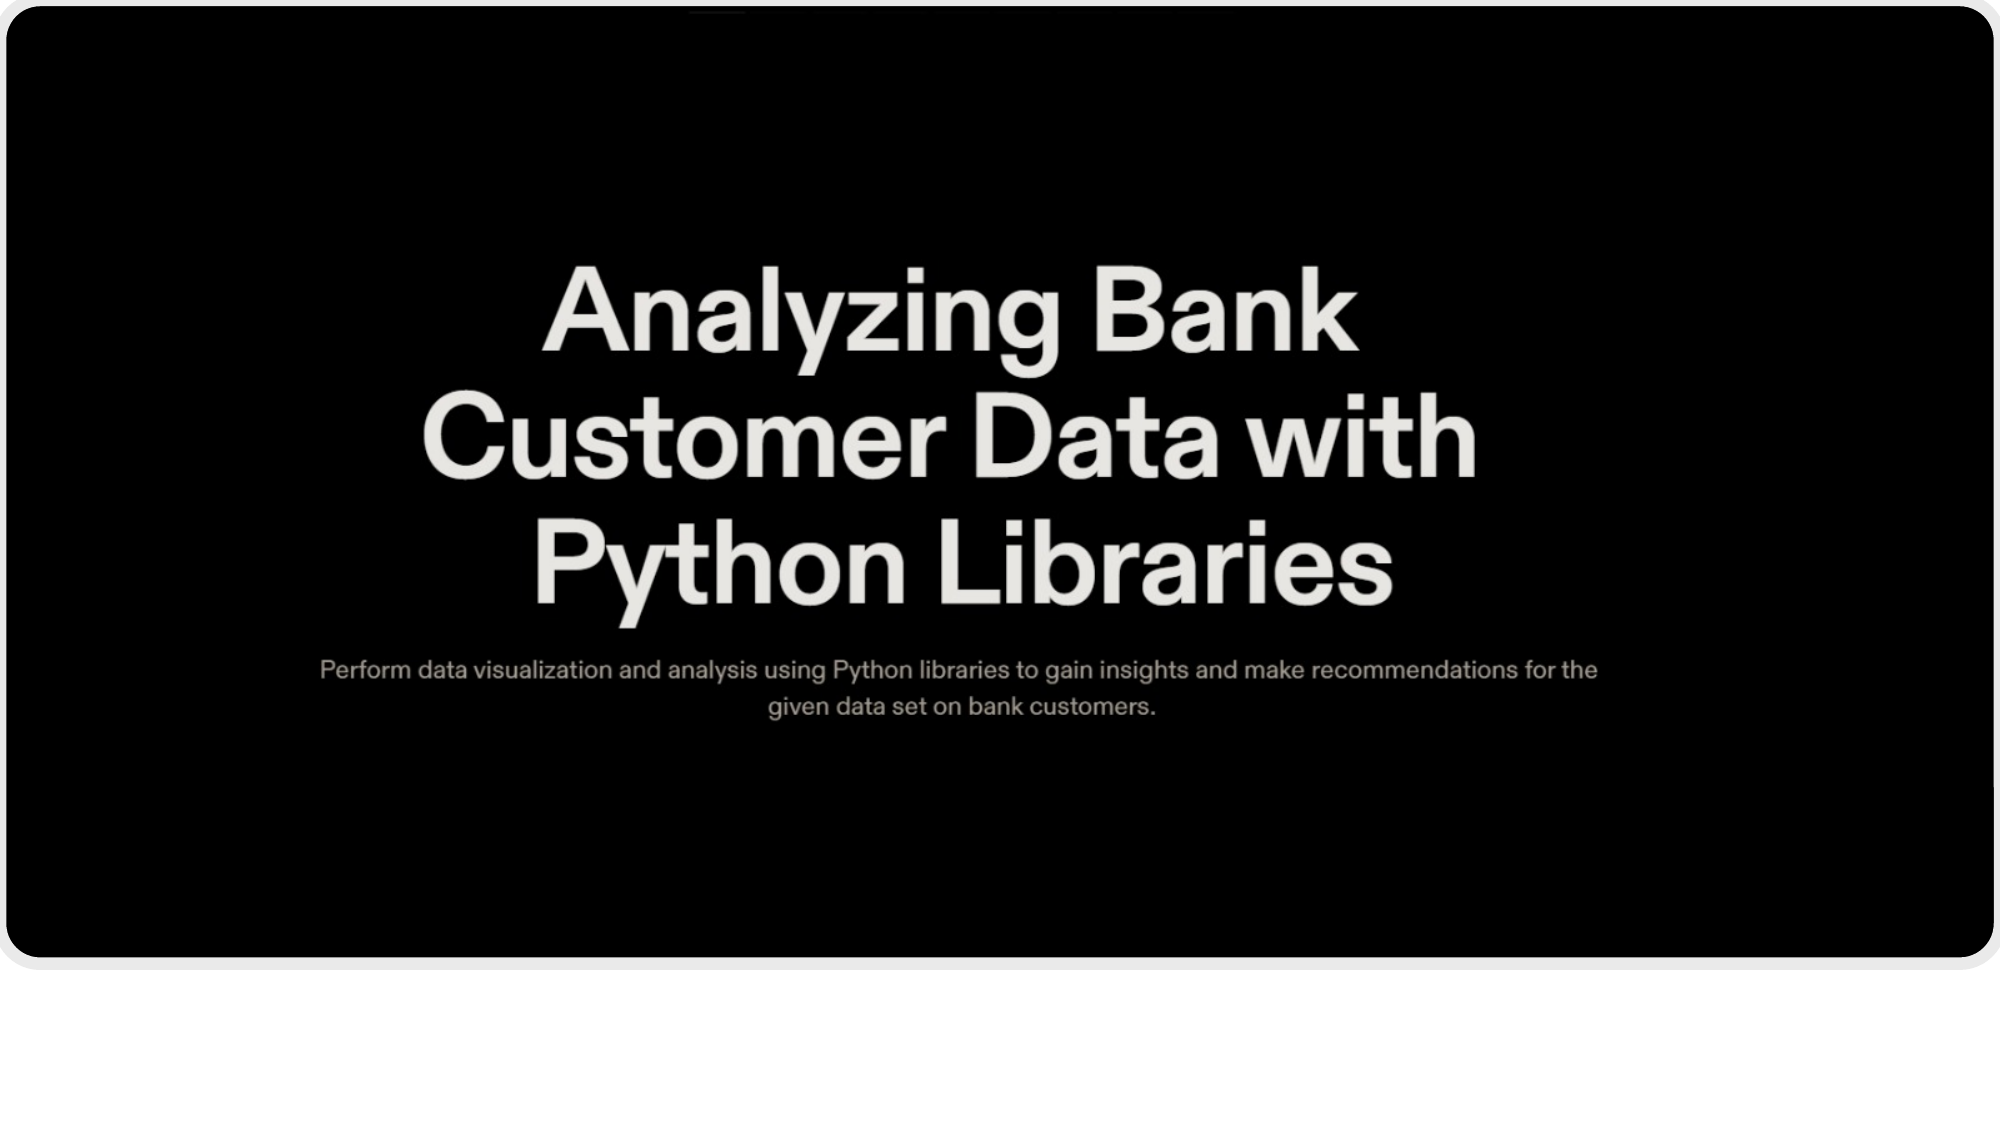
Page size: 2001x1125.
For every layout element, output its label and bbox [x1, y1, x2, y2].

picture [0, 0, 2000, 964]
